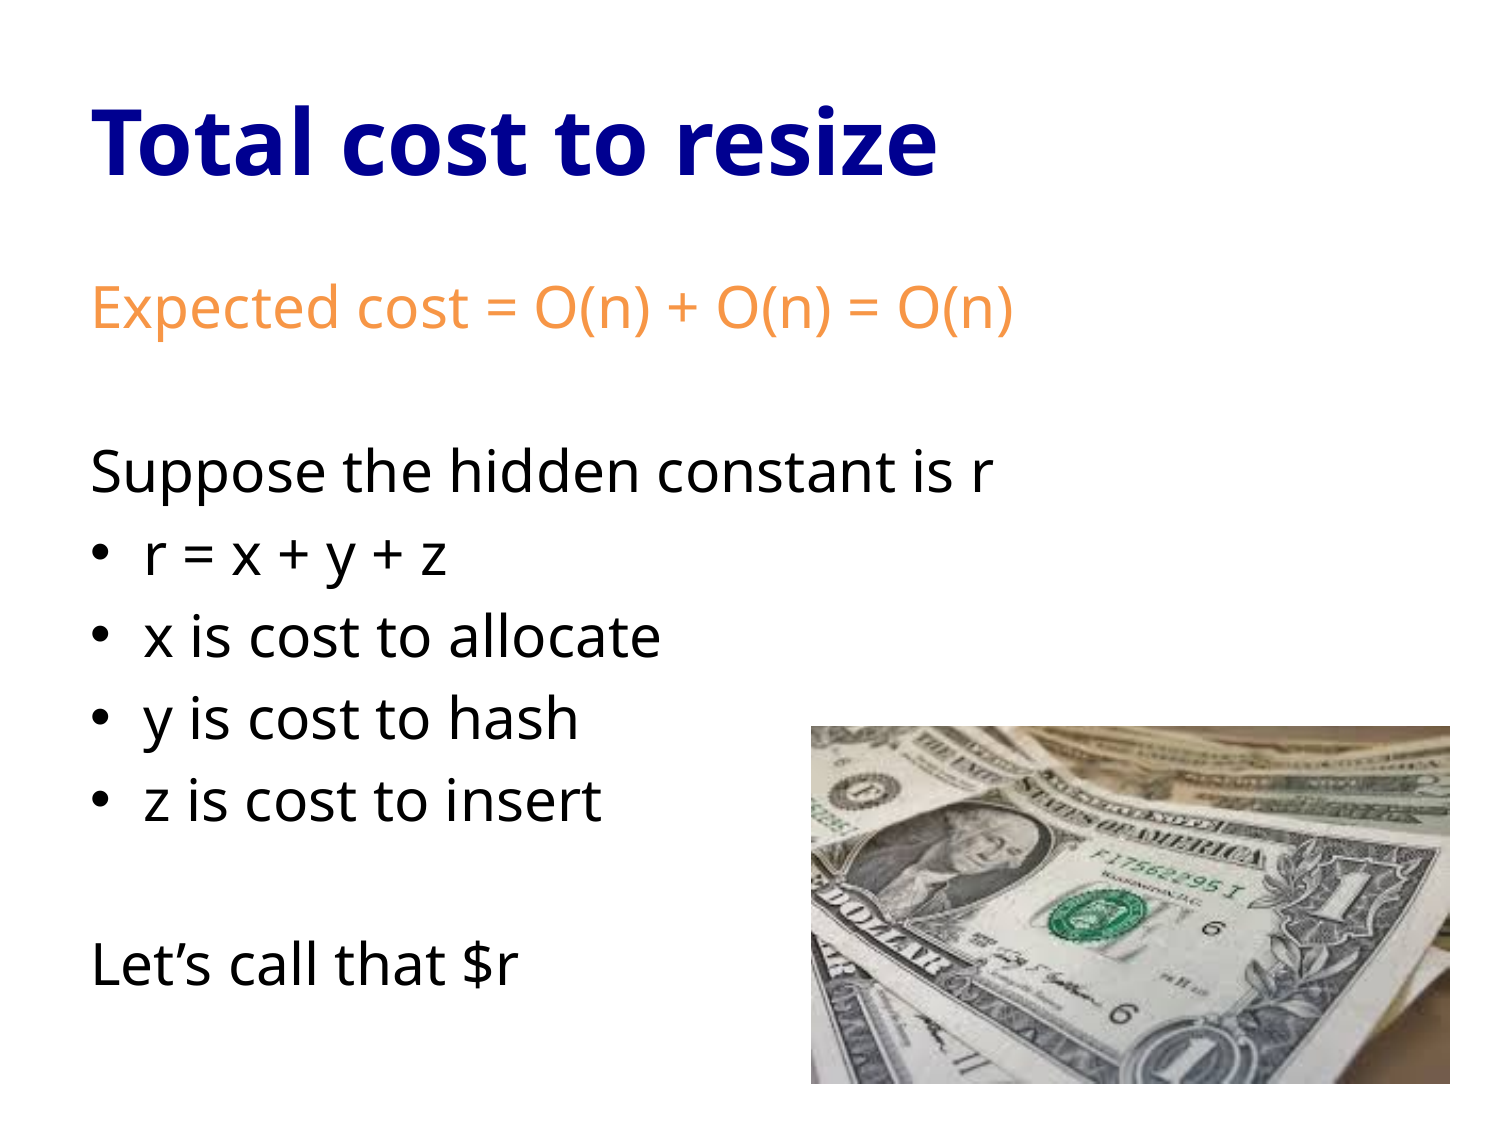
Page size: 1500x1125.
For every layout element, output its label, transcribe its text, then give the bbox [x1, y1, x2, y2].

picture [811, 726, 1450, 1084]
title Total cost to resize [75, 45, 1425, 233]
list Expected cost = O(n) + O(n) = O(n) Suppose the hidden constant is r r = x + y + z x is cost to allocate y is cost to hash z is cost to insert Let’s call that $r [75, 262, 1425, 1005]
